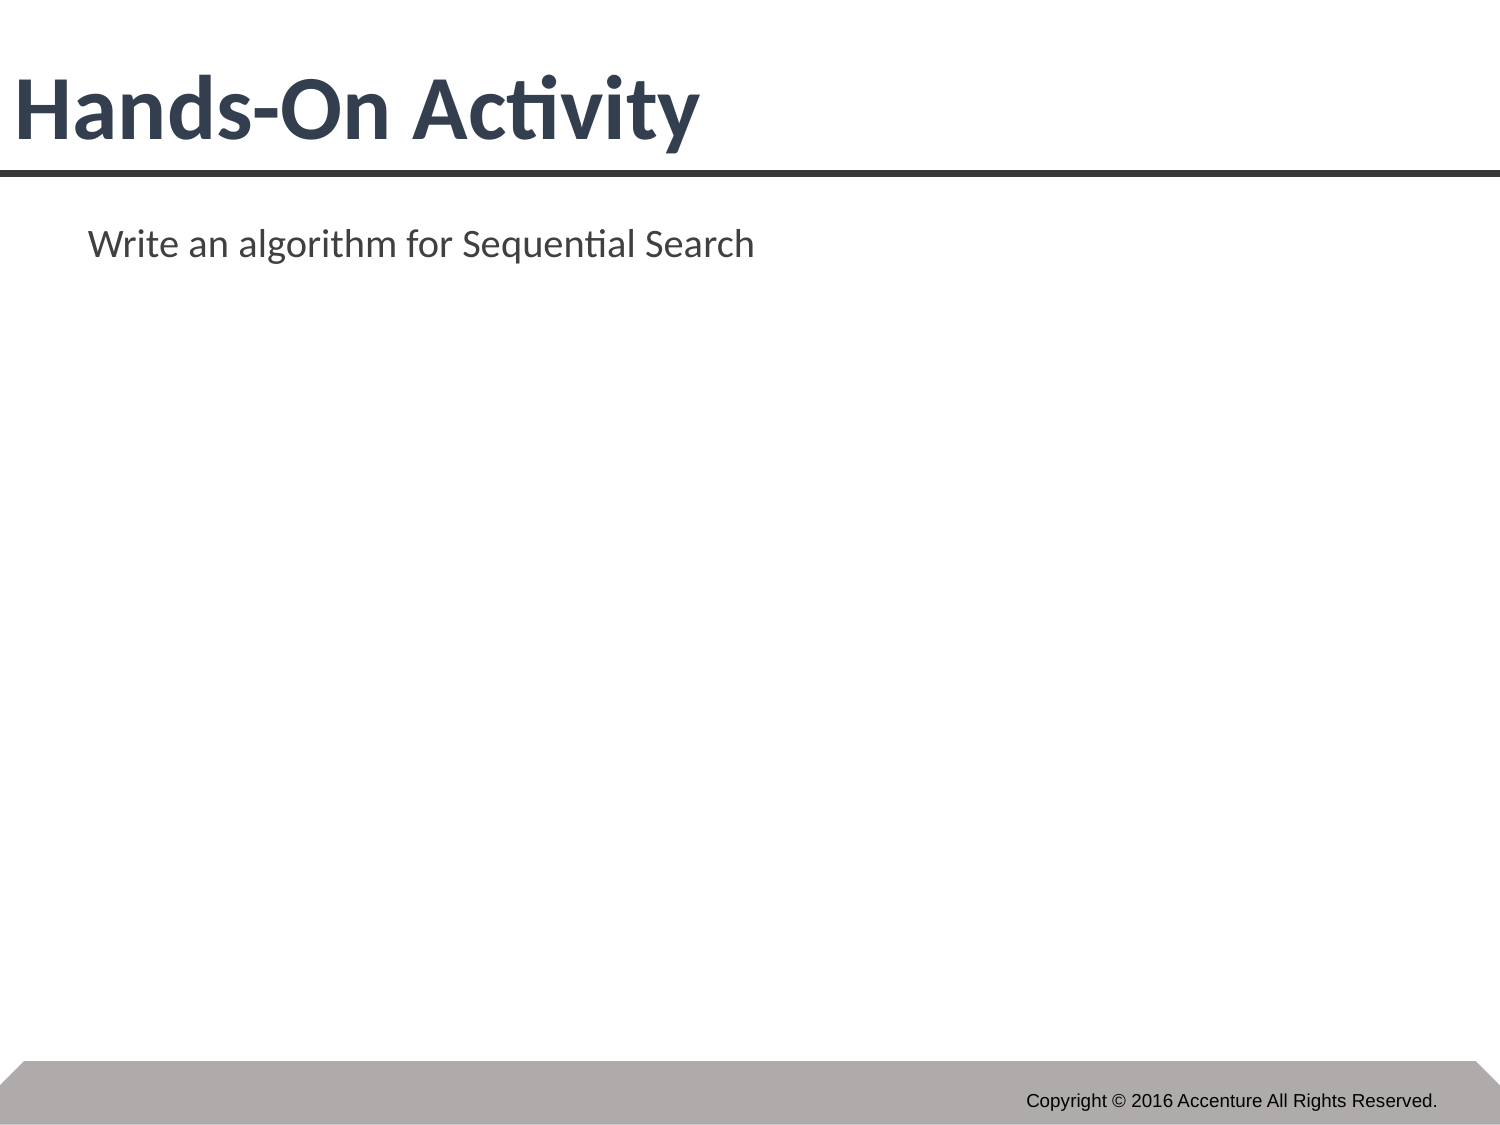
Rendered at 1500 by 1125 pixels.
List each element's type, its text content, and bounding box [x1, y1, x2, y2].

text_box Write an algorithm for Sequential Search [73, 215, 1444, 1025]
title Hands-On Activity [0, 53, 1500, 147]
